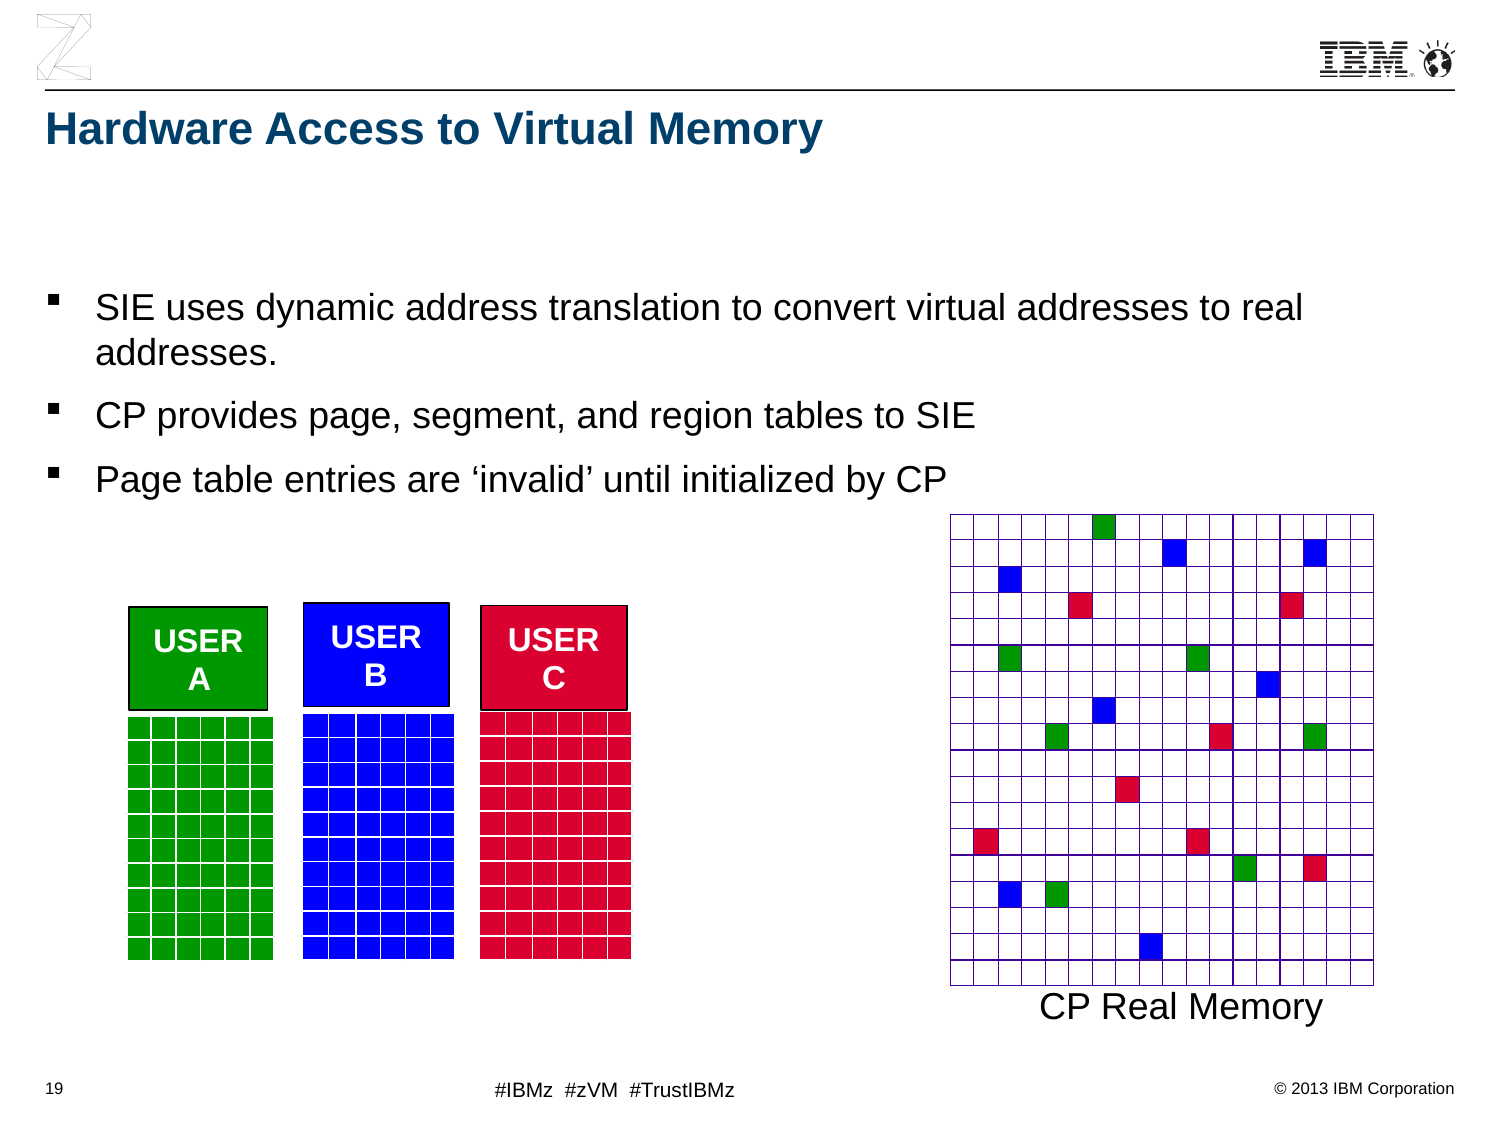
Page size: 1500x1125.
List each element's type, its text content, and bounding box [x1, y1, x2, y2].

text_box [948, 512, 1376, 988]
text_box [299, 599, 458, 963]
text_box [476, 599, 638, 963]
list SIE uses dynamic address translation to convert virtual addresses to real addresses. CP provides page, segment, and region tables to SIE Page table entries are ‘invalid’ until initialized by CP [29, 274, 1456, 490]
text_box CP Real Memory [962, 974, 1400, 1035]
picture [37, 14, 91, 80]
slide_number 19 [29, 1072, 91, 1103]
footer #IBMz #zVM #TrustIBMz [479, 1072, 811, 1103]
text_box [124, 599, 279, 964]
title Hardware Access to Virtual Memory [29, 97, 1456, 203]
